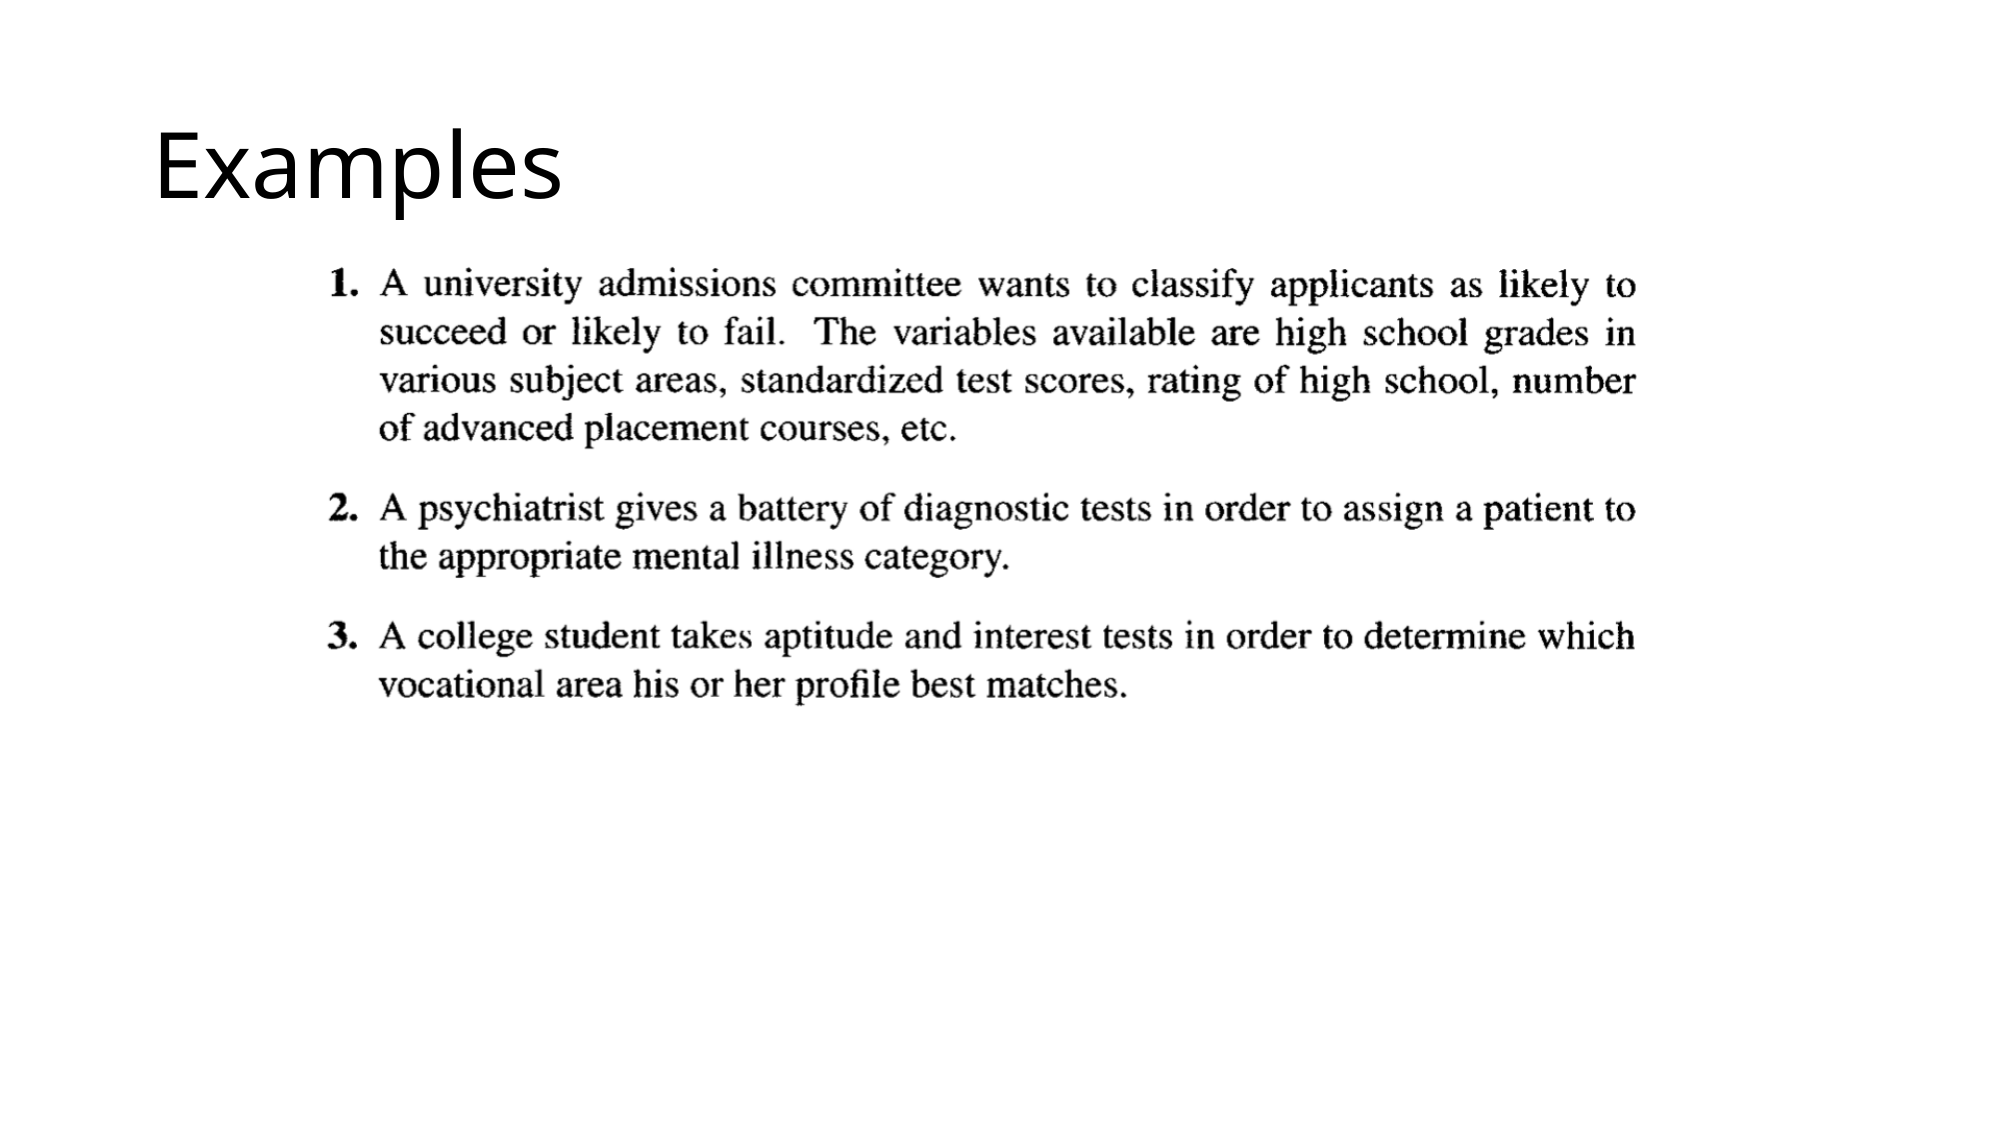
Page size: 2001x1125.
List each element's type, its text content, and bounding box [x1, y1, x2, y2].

title Examples [137, 59, 1863, 278]
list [307, 243, 1693, 724]
